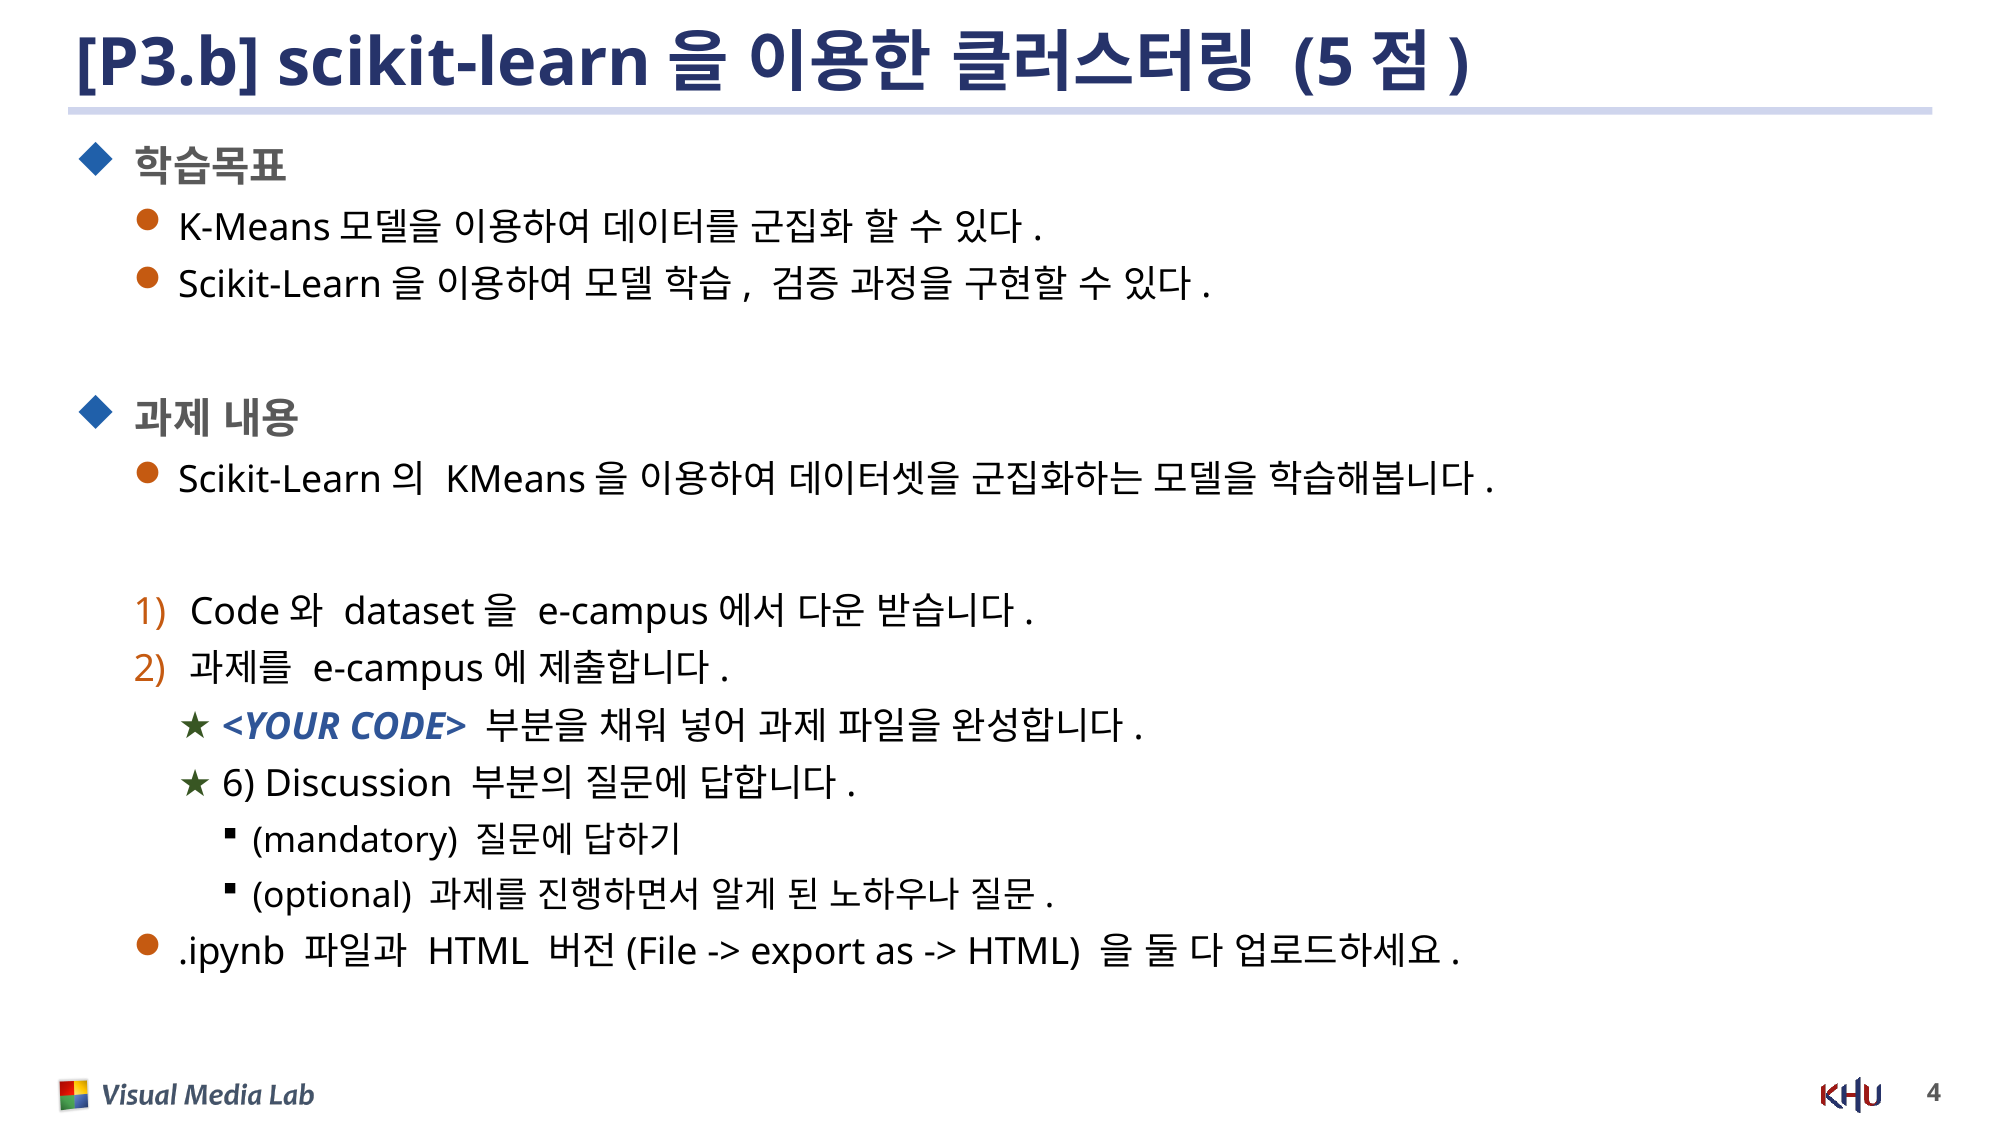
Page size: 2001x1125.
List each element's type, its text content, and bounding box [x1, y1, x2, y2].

picture [55, 1076, 333, 1114]
picture [1821, 1077, 1881, 1113]
title [P3.b] scikit-learn을 이용한 클러스터링 (5점) [60, 19, 1945, 109]
list 학습목표 K-Means모델을 이용하여 데이터를 군집화 할 수 있다. Scikit-Learn을 이용하여 모델 학습, 검증 과정을 구현할 수 있다. 과제 내용 Scikit-Learn의 KMeans을 이용하여 데이터셋을 군집화하는 모델을 학습해봅니다. Code와 dataset을 e-campus에서 다운 받습니다. 과제를 e-campus에 제출합니다. <YOUR CODE> 부분을 채워 넣어 과제 파일을 완성합니다. 6) Discussion 부분의 질문에 답합니다. (mandatory) 질문에 답하기 (optional) 과제를 진행하면서 알게 된 노하우나 질문. .ipynb 파일과 HTML 버전(File -> export as -> HTML) 을 둘 다 업로드하세요. [60, 132, 1945, 1067]
